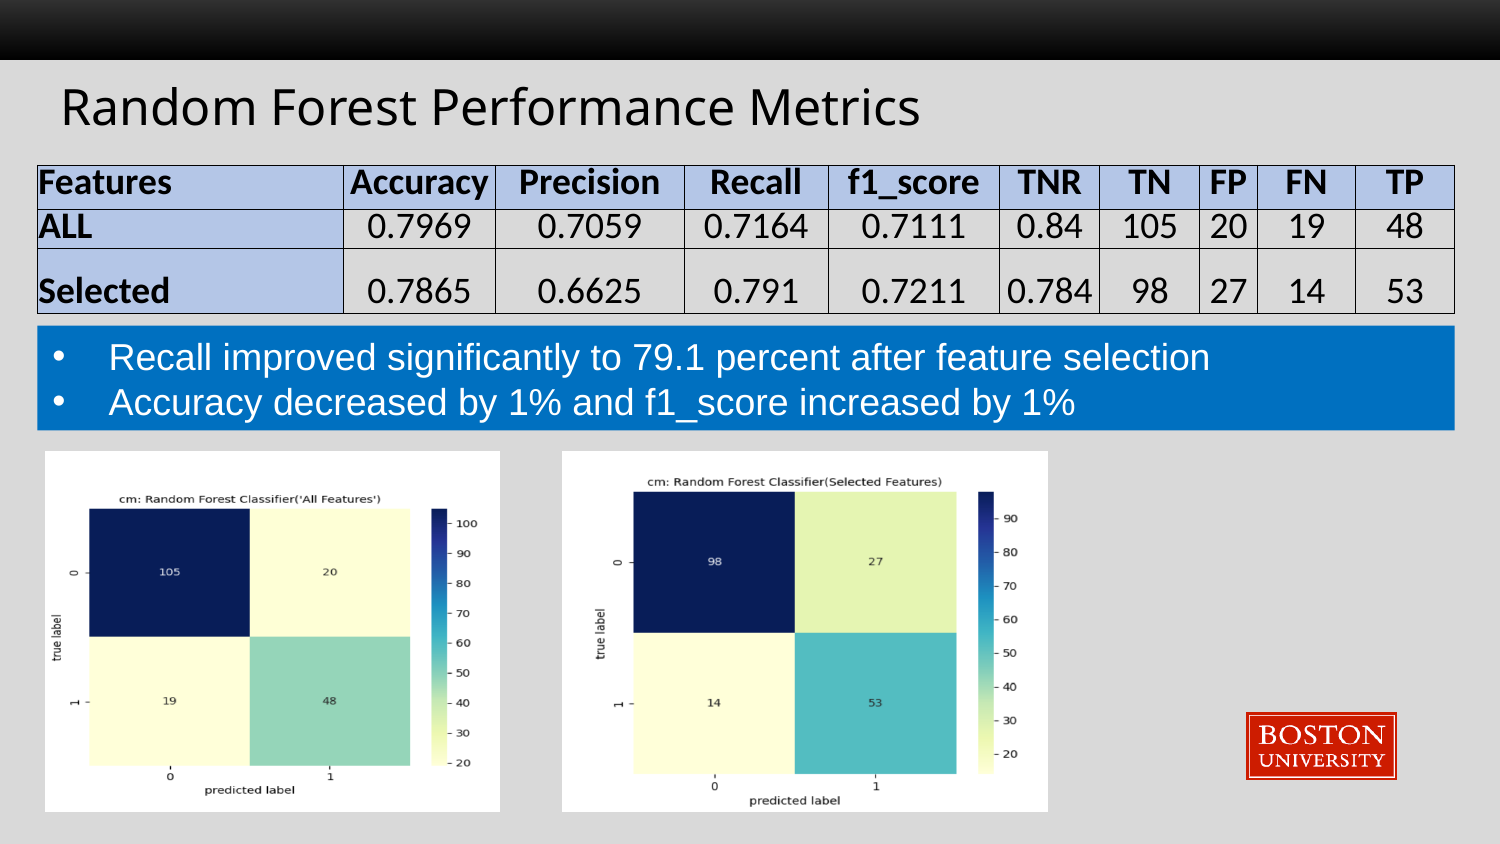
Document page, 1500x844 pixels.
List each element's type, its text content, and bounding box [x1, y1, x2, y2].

table_header f1_score [829, 166, 999, 209]
table_cell 0.7865 [344, 249, 495, 313]
text_box Recall improved significantly to 79.1 percent after feature selection Accuracy decreased by 1% and f1_score increased by 1% [37, 325, 1455, 431]
table_cell 0.7164 [685, 210, 828, 248]
table_cell 19 [1258, 210, 1355, 248]
table_header Precision [496, 166, 684, 209]
table_cell 98 [1100, 249, 1199, 313]
table_cell 0.6625 [496, 249, 684, 313]
table_cell 0.7059 [496, 210, 684, 248]
table_header FP [1200, 166, 1257, 209]
table_cell ALL [38, 210, 343, 248]
picture [1246, 712, 1397, 780]
table_cell 14 [1258, 249, 1355, 313]
table_cell Selected [38, 249, 343, 313]
table_header Accuracy [344, 166, 495, 209]
table_cell 0.7969 [344, 210, 495, 248]
table_cell 0.791 [685, 249, 828, 313]
table_cell 0.7211 [829, 249, 999, 313]
table_cell 53 [1356, 249, 1454, 313]
table_header FN [1258, 166, 1355, 209]
picture [562, 451, 1048, 812]
table_cell 0.84 [1000, 210, 1099, 248]
table_header Features [38, 166, 343, 209]
table_cell 0.784 [1000, 249, 1099, 313]
table_header Recall [685, 166, 828, 209]
table_header TP [1356, 166, 1454, 209]
table_header TN [1100, 166, 1199, 209]
table_cell 0.7111 [829, 210, 999, 248]
picture [45, 451, 500, 812]
table_cell 27 [1200, 249, 1257, 313]
table_cell 20 [1200, 210, 1257, 248]
table_cell 48 [1356, 210, 1454, 248]
title Random Forest Performance Metrics [45, 59, 1455, 160]
table_cell 105 [1100, 210, 1199, 248]
table_header TNR [1000, 166, 1099, 209]
